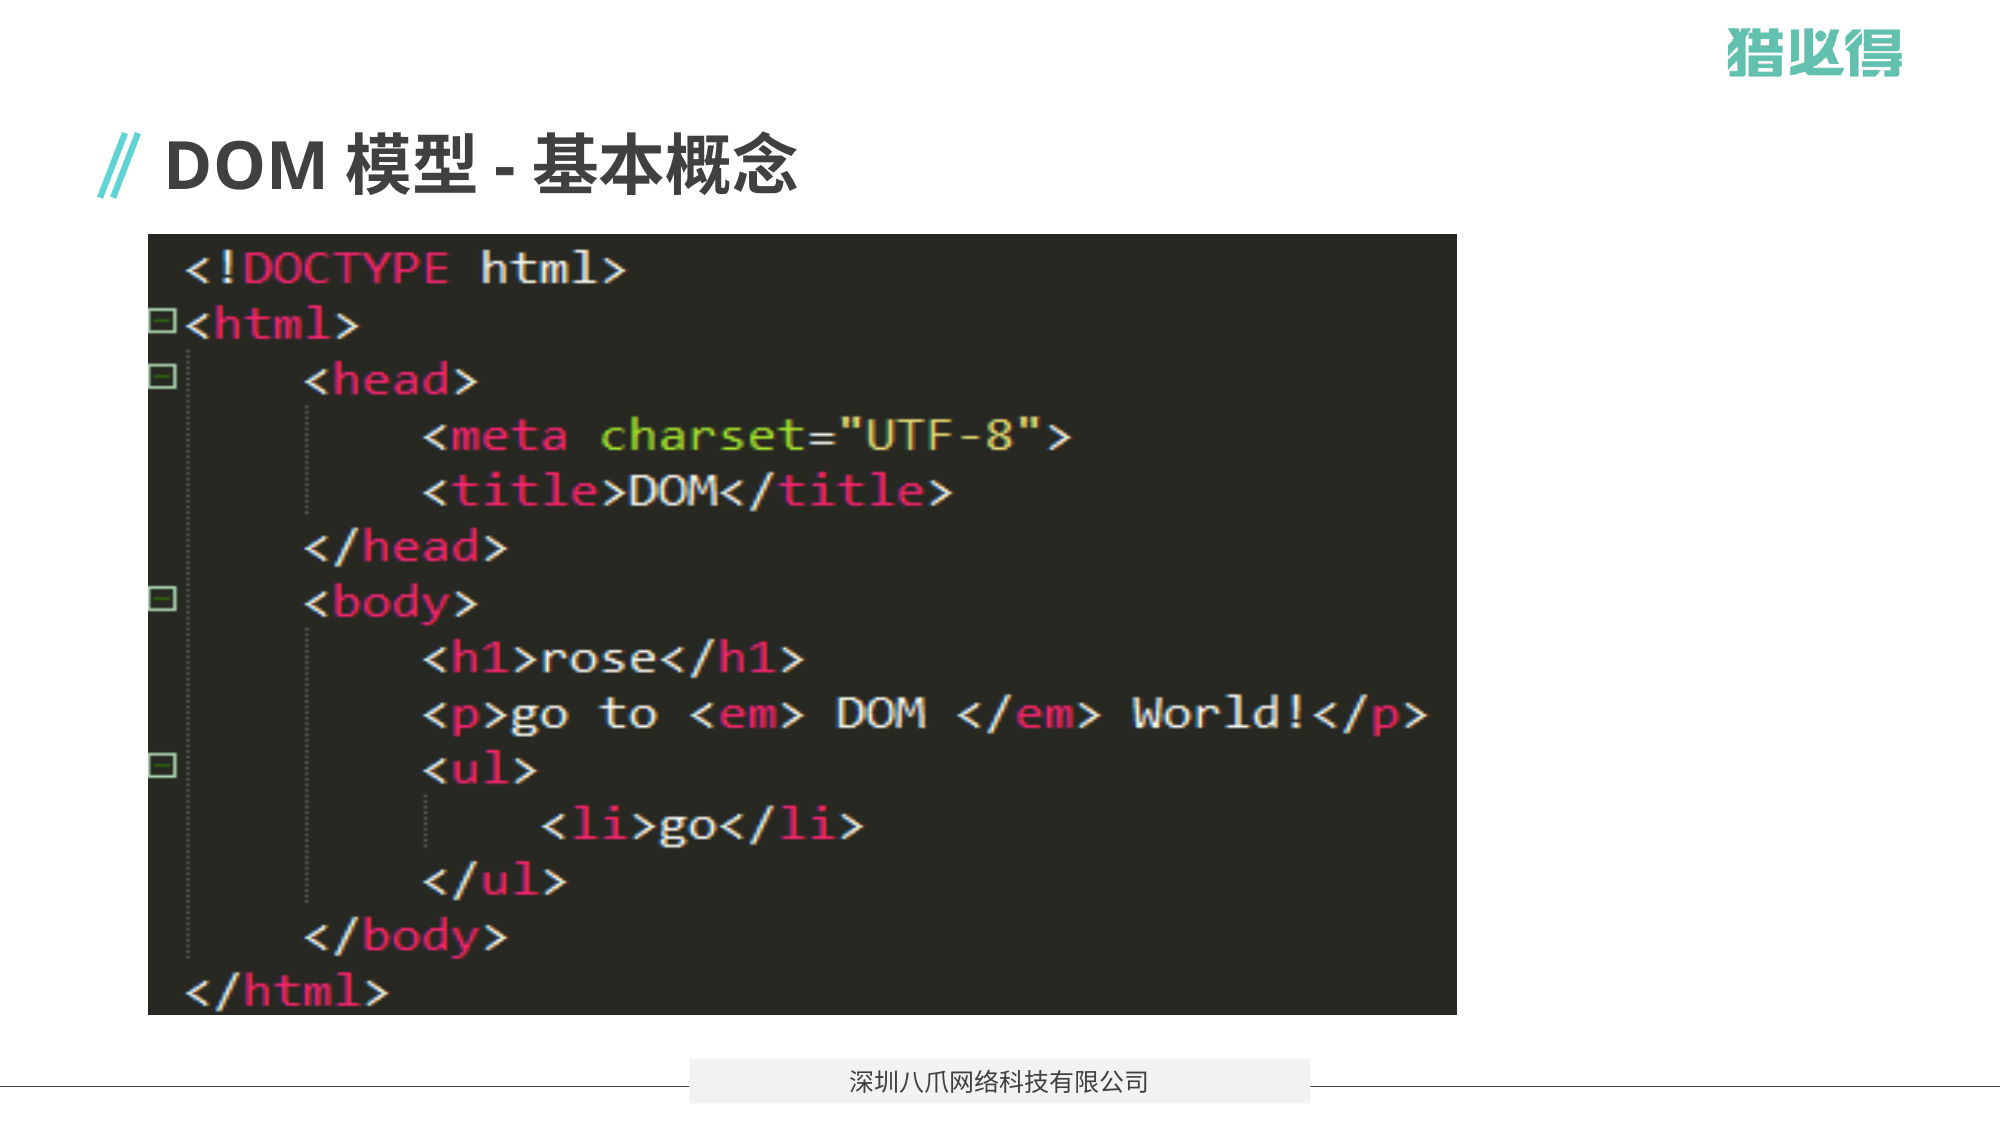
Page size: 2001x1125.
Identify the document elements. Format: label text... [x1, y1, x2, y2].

picture [148, 234, 1457, 1015]
title DOM模型-基本概念 [148, 124, 1231, 198]
picture [1698, 18, 1928, 79]
